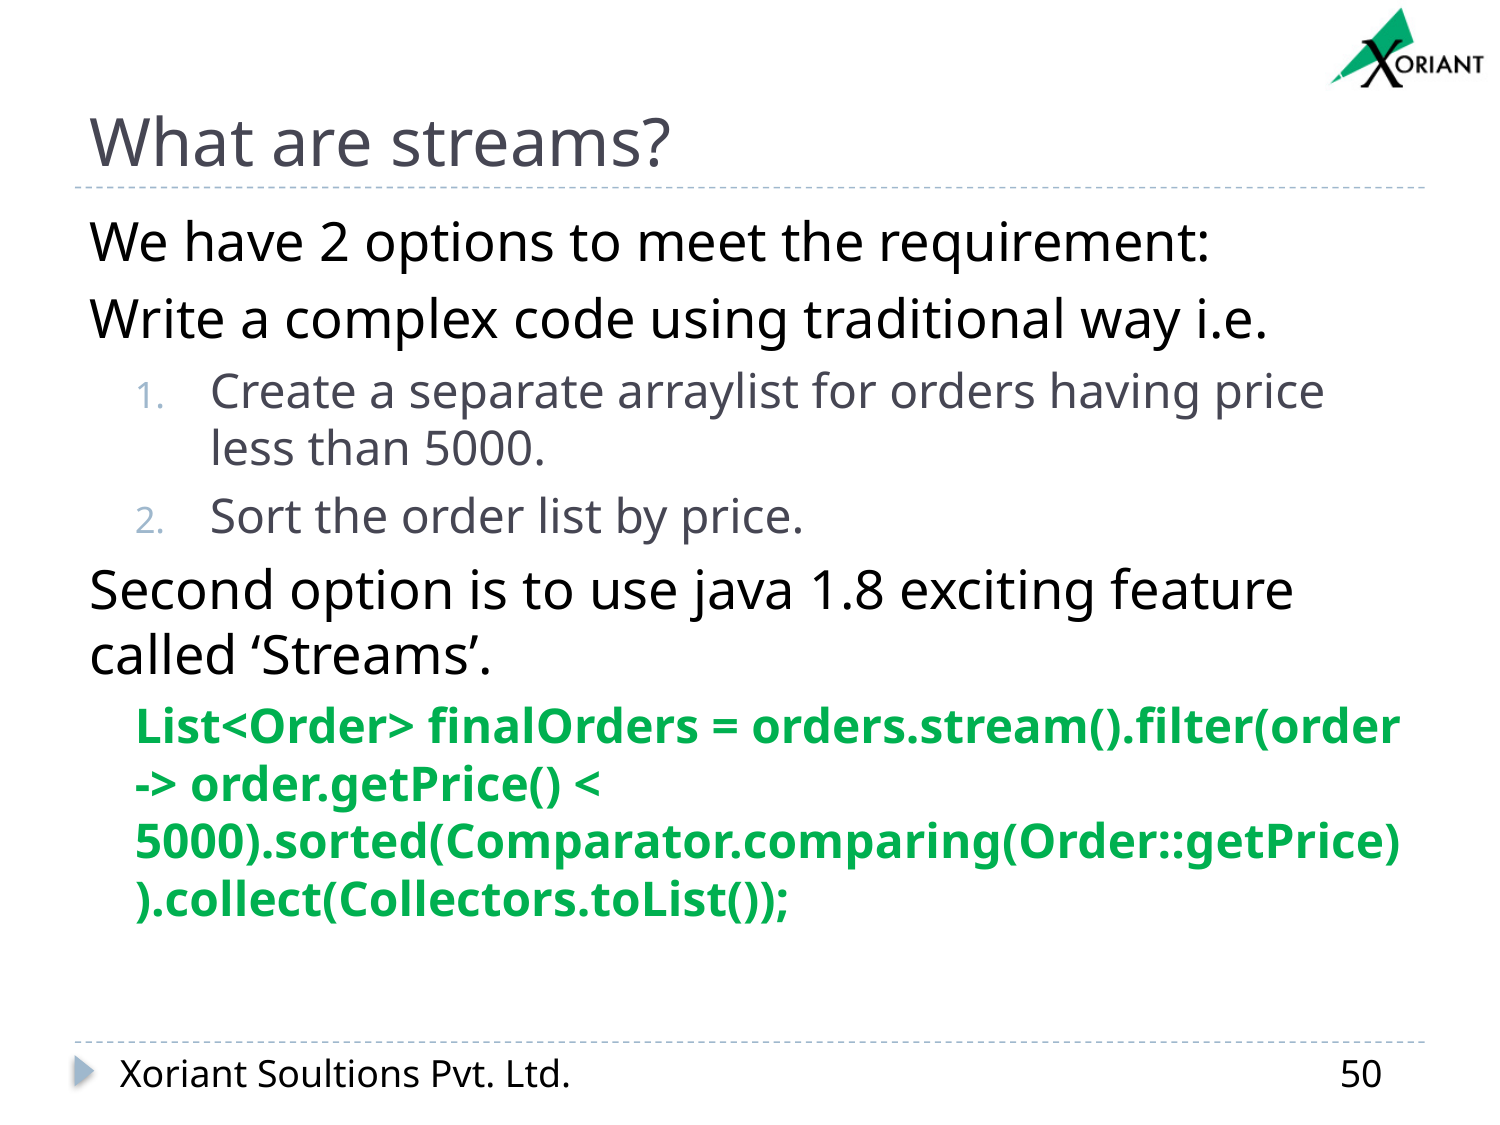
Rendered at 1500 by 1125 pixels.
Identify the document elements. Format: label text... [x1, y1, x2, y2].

picture [1325, 0, 1500, 91]
list We have 2 options to meet the requirement: Write a complex code using traditional way i.e. Create a separate arraylist for orders having price less than 5000. Sort the order list by price. Second option is to use java 1.8 exciting feature called ‘Streams’. List<Order> finalOrders = orders.stream().filter(order -> order.getPrice() < 5000).sorted(Comparator.comparing(Order::getPrice)).collect(Collectors.toList()); [75, 200, 1425, 1010]
slide_number 50 [1325, 1042, 1425, 1103]
footer Xoriant Soultions Pvt. Ltd. [105, 1042, 675, 1103]
title What are streams? [75, 24, 1425, 188]
